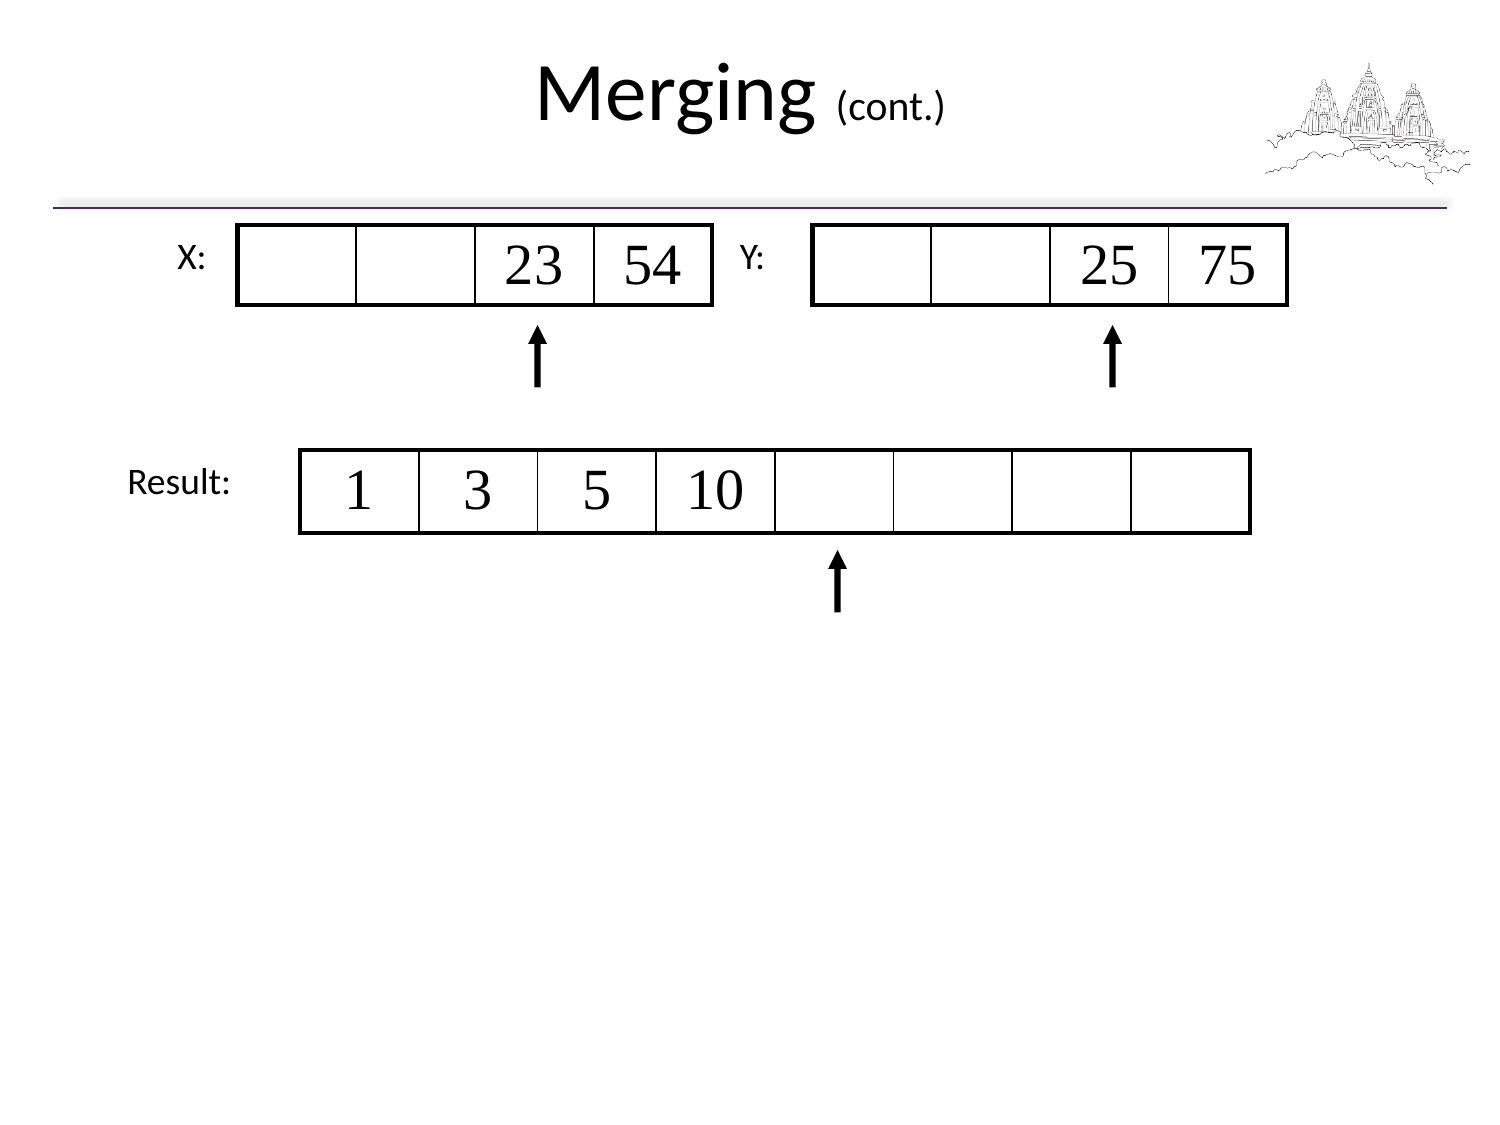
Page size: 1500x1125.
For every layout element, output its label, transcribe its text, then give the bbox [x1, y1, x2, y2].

picture [1265, 62, 1471, 185]
table_header 5 [538, 452, 655, 531]
text_box [1106, 324, 1119, 388]
table_header 1 [302, 452, 418, 531]
table_header 75 [1169, 227, 1285, 303]
text_box Y: [724, 224, 813, 285]
table_header [776, 452, 893, 531]
table_header [932, 227, 1049, 303]
text_box Result: [112, 449, 288, 510]
table_header 54 [595, 227, 710, 303]
table_header [1132, 452, 1248, 531]
text_box [531, 324, 544, 388]
table_header 23 [476, 227, 593, 303]
table_header [894, 452, 1011, 531]
table_header 10 [657, 452, 774, 531]
table_header [240, 227, 355, 303]
table_header [1013, 452, 1130, 531]
table_header [357, 227, 474, 303]
table_header 3 [420, 452, 537, 531]
table_header 25 [1051, 227, 1168, 303]
text_box [831, 549, 844, 613]
title Merging (cont.) [112, 24, 1388, 150]
text_box X: [162, 224, 250, 285]
table_header [815, 227, 930, 303]
